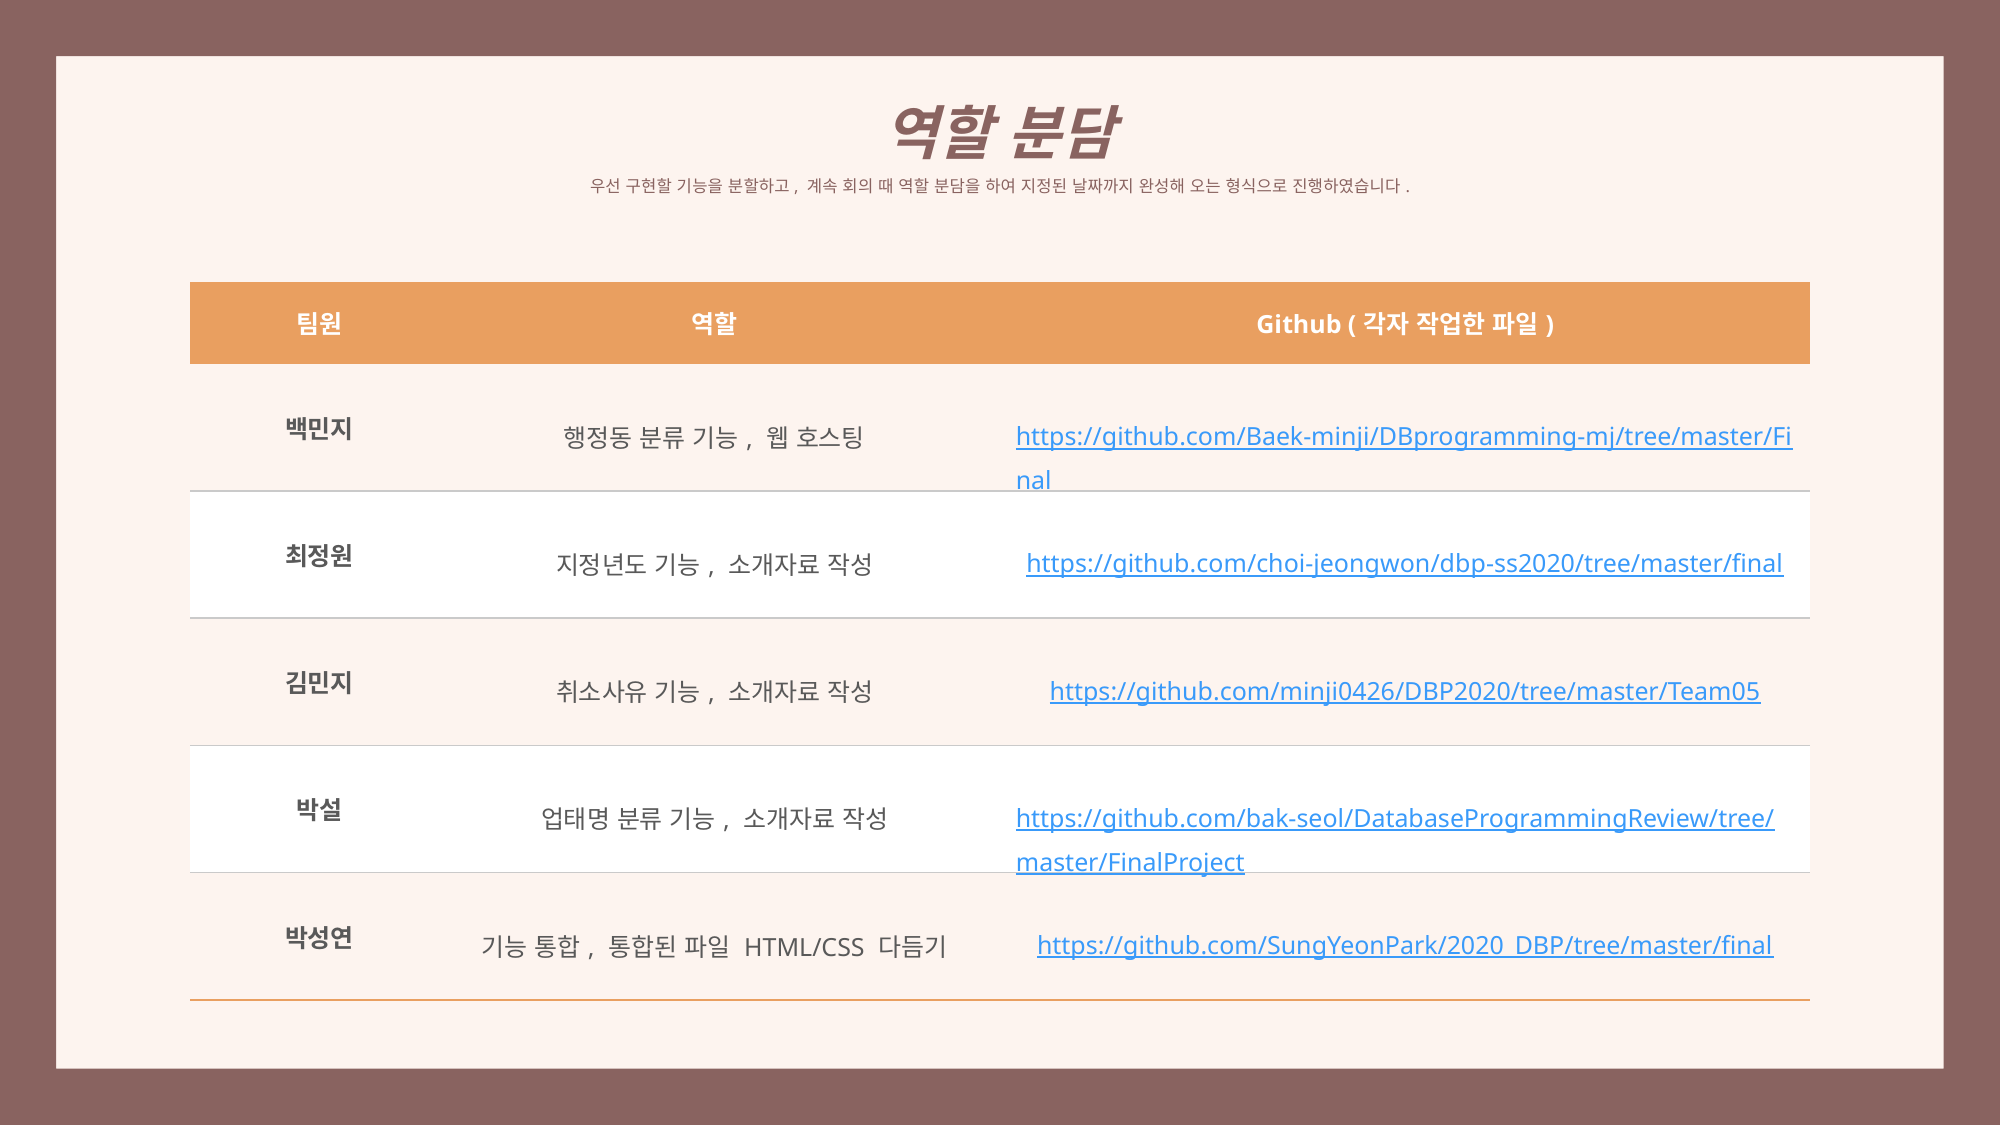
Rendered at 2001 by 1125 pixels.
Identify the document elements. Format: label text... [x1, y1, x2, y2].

table_cell 지정년도 기능, 소개자료 작성 [428, 492, 980, 617]
table_cell 박성연 [190, 873, 428, 999]
text_box 역할 분담 우선 구현할 기능을 분할하고, 계속 회의 때 역할 분담을 하여 지정된 날짜까지 완성해 오는 형식으로 진행하였습니다. [561, 53, 1439, 204]
table_cell 취소사유 기능, 소개자료 작성 [428, 619, 980, 745]
table_cell 백민지 [190, 364, 428, 490]
table_cell 김민지 [190, 619, 428, 745]
table_cell 박설 [190, 746, 428, 872]
text_box [0, 0, 2000, 1125]
table_cell https://github.com/Baek-minji/DBprogramming-mj/tree/master/Final [980, 364, 1810, 490]
table_cell https://github.com/bak-seol/DatabaseProgrammingReview/tree/master/FinalProject [980, 746, 1810, 872]
table_header 역할 [428, 282, 980, 364]
table_cell 기능 통합, 통합된 파일 HTML/CSS 다듬기 [428, 873, 980, 999]
table_cell 최정원 [190, 492, 428, 617]
table_cell https://github.com/SungYeonPark/2020_DBP/tree/master/final [980, 873, 1810, 999]
table_cell 업태명 분류 기능, 소개자료 작성 [428, 746, 980, 872]
table_header 팀원 [190, 282, 428, 364]
table_cell https://github.com/minji0426/DBP2020/tree/master/Team05 [980, 619, 1810, 745]
table_cell https://github.com/choi-jeongwon/dbp-ss2020/tree/master/final [980, 492, 1810, 617]
table_cell 행정동 분류 기능, 웹 호스팅 [428, 364, 980, 490]
table_header Github (각자 작업한 파일) [980, 282, 1810, 364]
